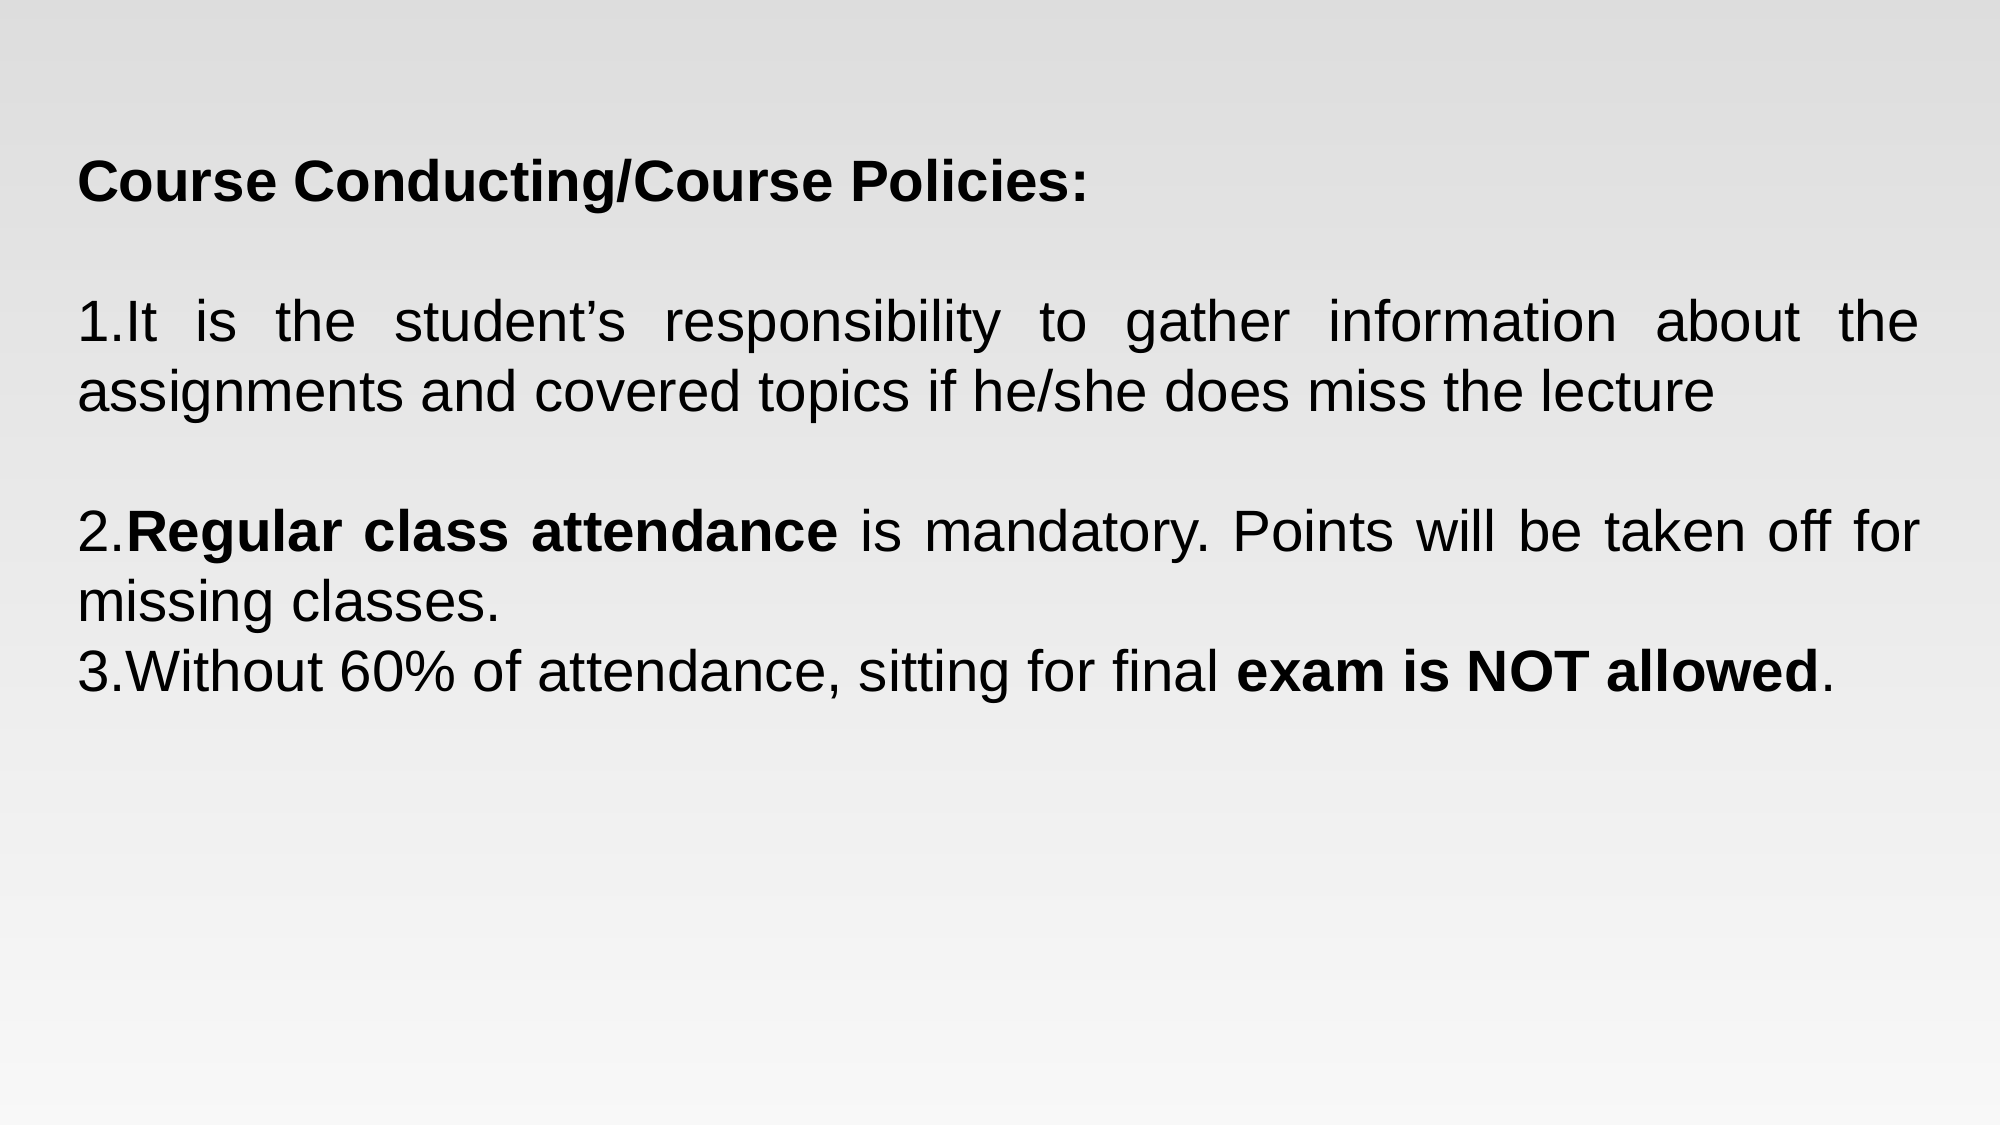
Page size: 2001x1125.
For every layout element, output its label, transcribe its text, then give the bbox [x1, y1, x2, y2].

text_box Course Conducting/Course Policies: 1.It is the student’s responsibility to gather information about the assignments and covered topics if he/she does miss the lecture 2.Regular class attendance is mandatory. Points will be taken off for missing classes. 3.Without 60% of attendance, sitting for final exam is NOT allowed. [62, 136, 1938, 781]
